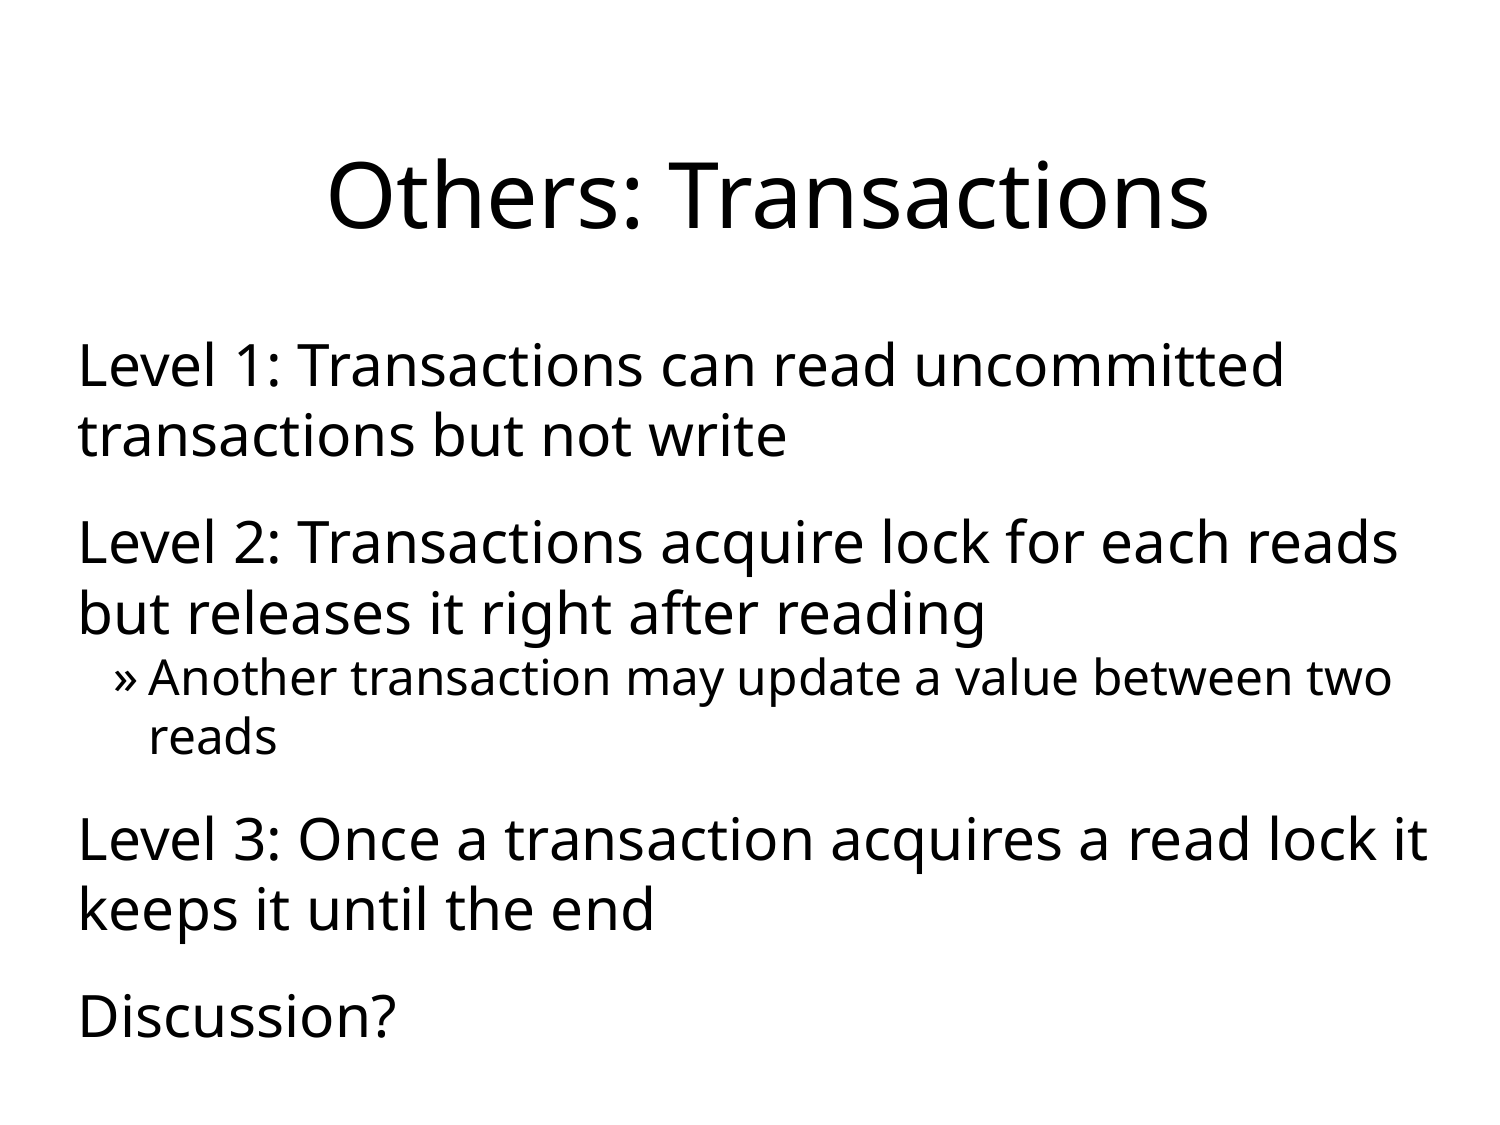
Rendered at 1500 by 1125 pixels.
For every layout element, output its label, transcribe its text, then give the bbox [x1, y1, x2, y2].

title Others: Transactions [74, 97, 1463, 286]
list Level 1: Transactions can read uncommitted transactions but not write Level 2: Transactions acquire lock for each reads but releases it right after reading Another transaction may update a value between two reads Level 3: Once a transaction acquires a read lock it keeps it until the end Discussion? [62, 319, 1488, 1063]
